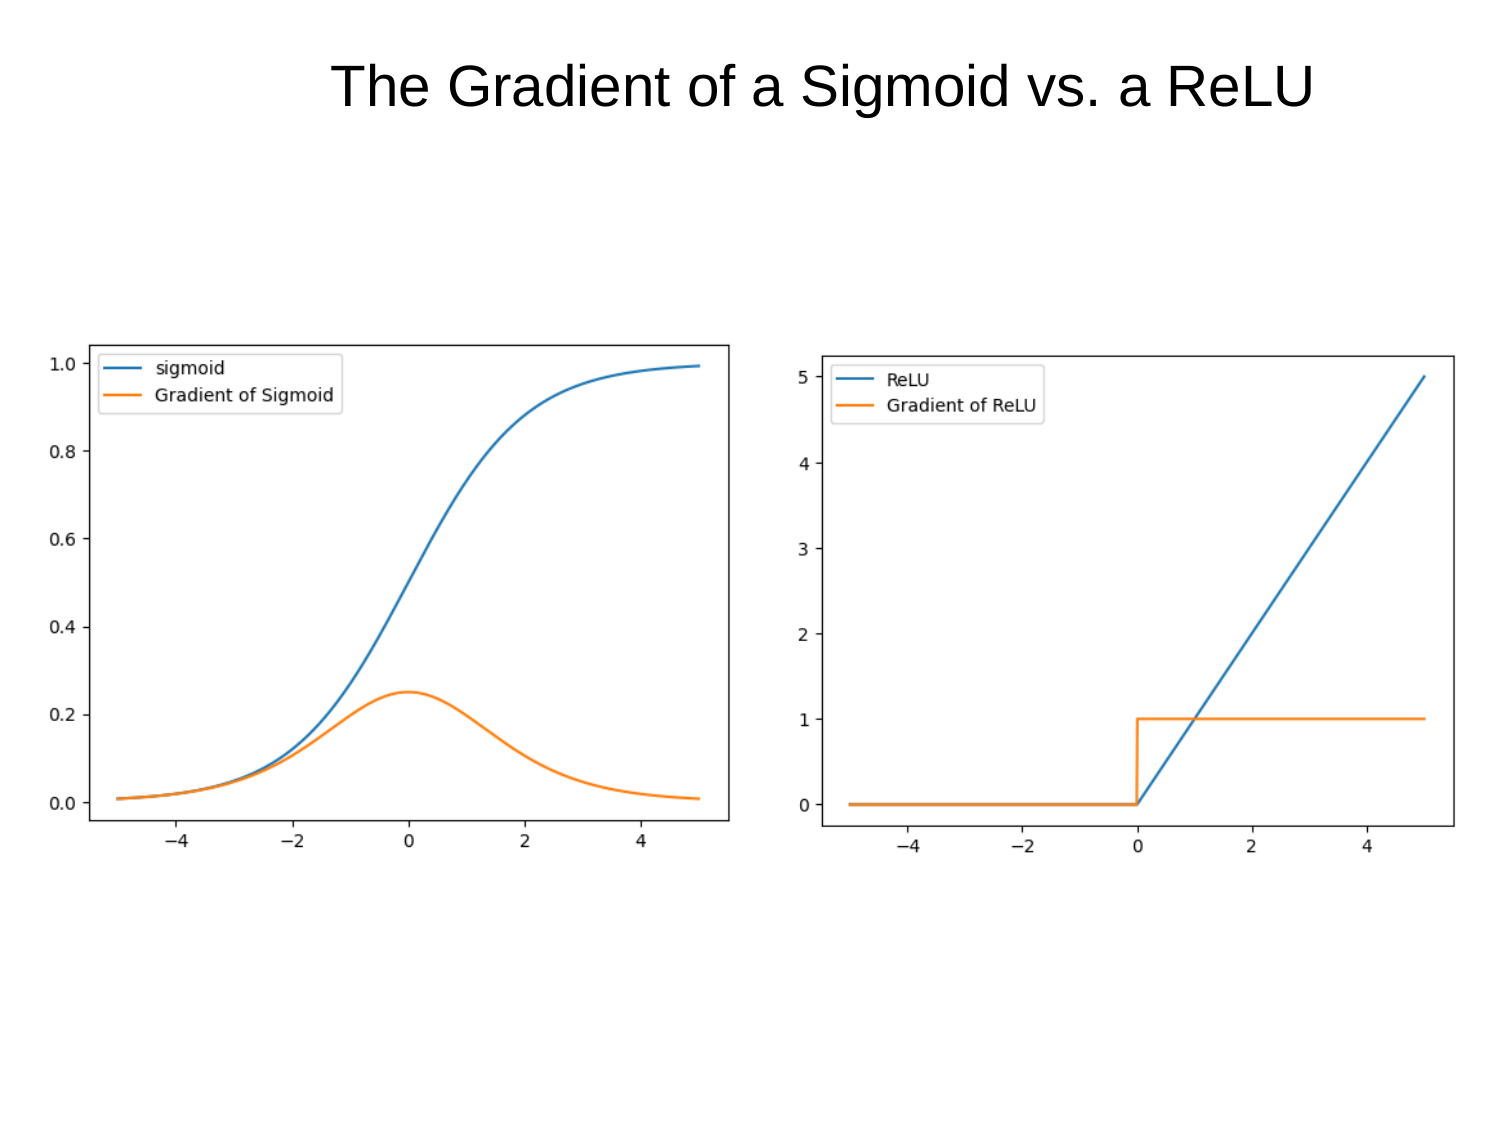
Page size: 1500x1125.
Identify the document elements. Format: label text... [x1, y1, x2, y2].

title The Gradient of a Sigmoid vs. a ReLU [315, 0, 1465, 167]
picture [35, 332, 740, 865]
picture [784, 342, 1465, 869]
